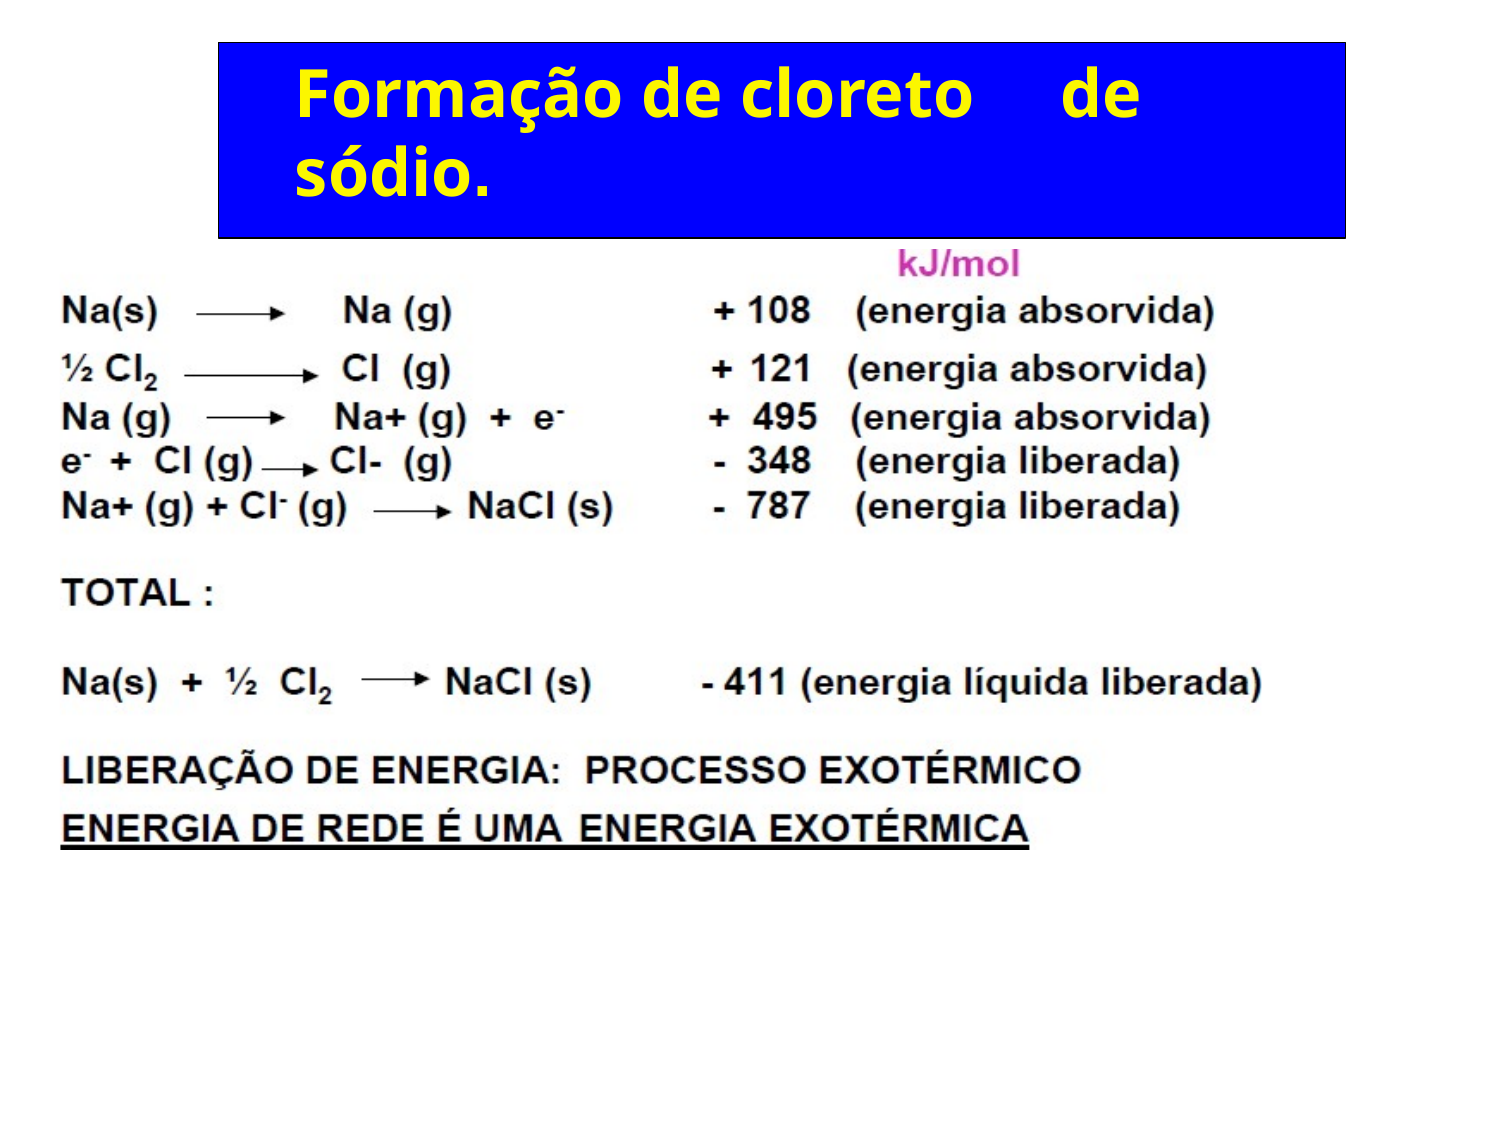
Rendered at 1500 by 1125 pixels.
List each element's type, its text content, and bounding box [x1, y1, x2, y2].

title Formação de cloreto de sódio. [218, 42, 1346, 239]
text_box [59, 249, 1262, 850]
